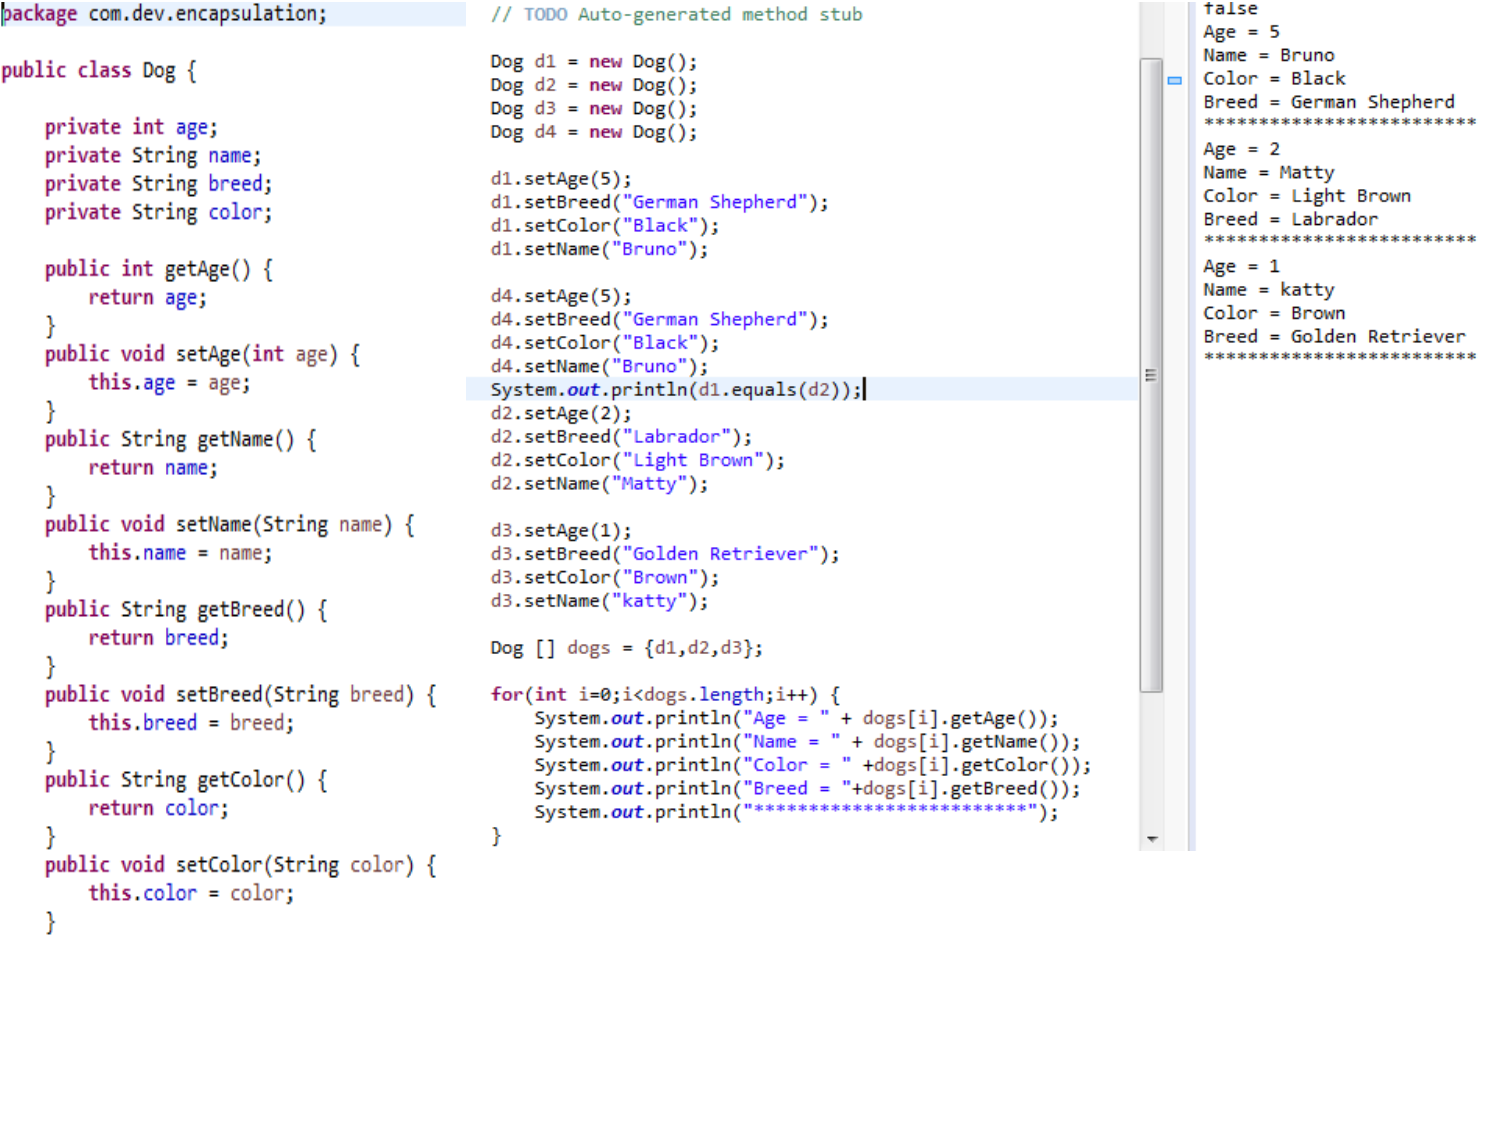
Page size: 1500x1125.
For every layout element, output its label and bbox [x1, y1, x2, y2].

picture [0, 2, 1500, 948]
